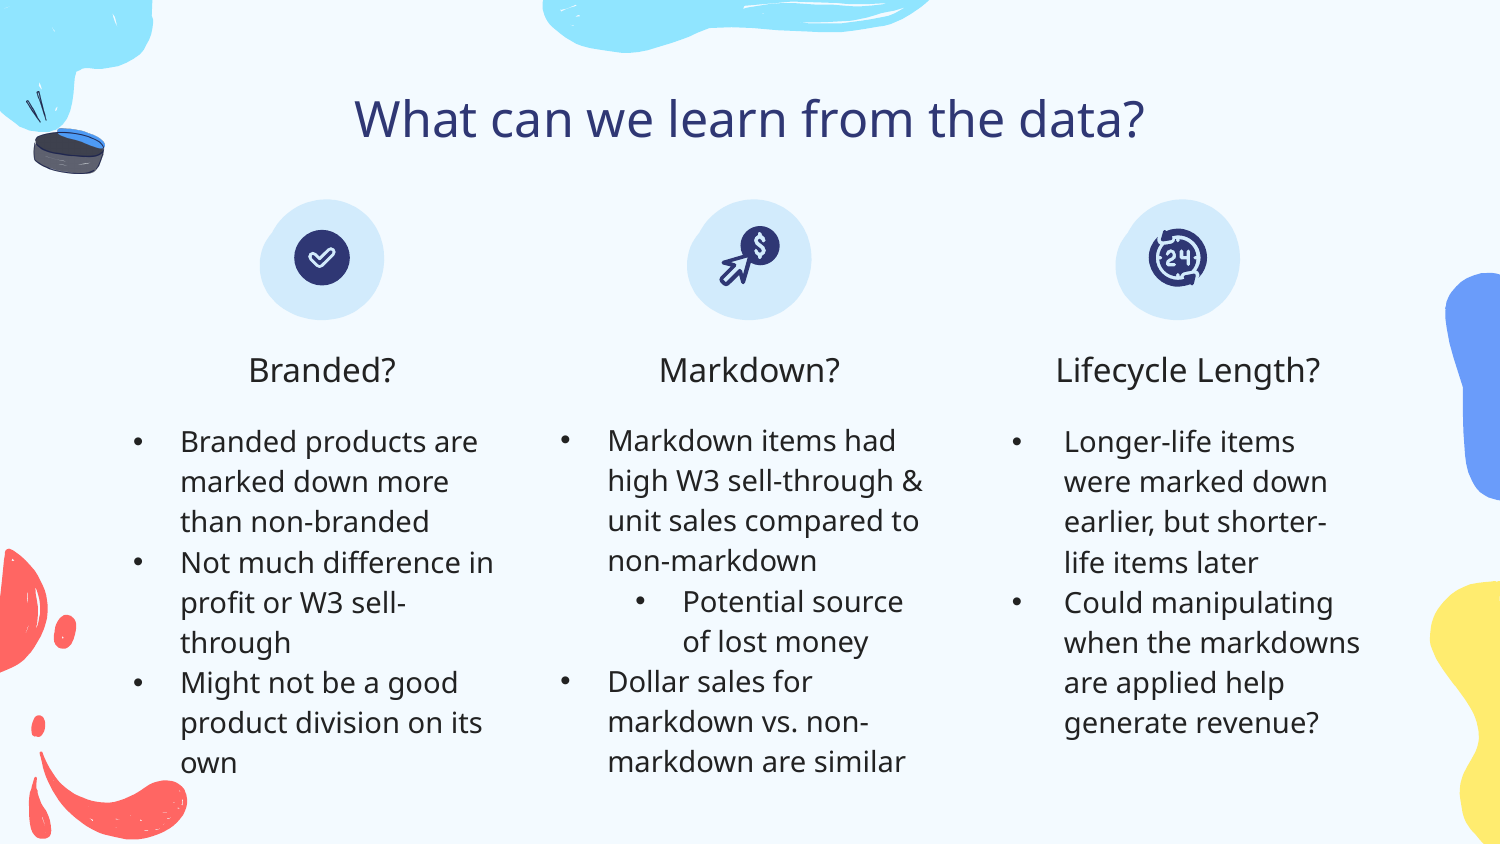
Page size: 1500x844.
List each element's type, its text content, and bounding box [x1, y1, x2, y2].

subtitle Lifecycle Length? [974, 344, 1402, 405]
subtitle Longer-life items were marked down earlier, but shorter-life items later Could manipulating when the markdowns are applied help generate revenue? [973, 403, 1382, 789]
subtitle Markdown items had high W3 sell-through & unit sales compared to non-markdown Potential source of lost money Dollar sales for markdown vs. non-markdown are similar [545, 405, 954, 787]
text_box [687, 199, 812, 321]
subtitle Branded? [118, 344, 527, 405]
subtitle Markdown? [545, 344, 954, 405]
text_box [1115, 199, 1241, 321]
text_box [293, 229, 351, 286]
text_box [719, 226, 780, 287]
title What can we learn from the data? [118, 72, 1382, 167]
text_box [259, 199, 385, 321]
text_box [1148, 228, 1208, 288]
picture [26, 91, 105, 174]
subtitle Branded products are marked down more than non-branded Not much difference in profit or W3 sell-through Might not be a good product division on its own [118, 405, 527, 789]
